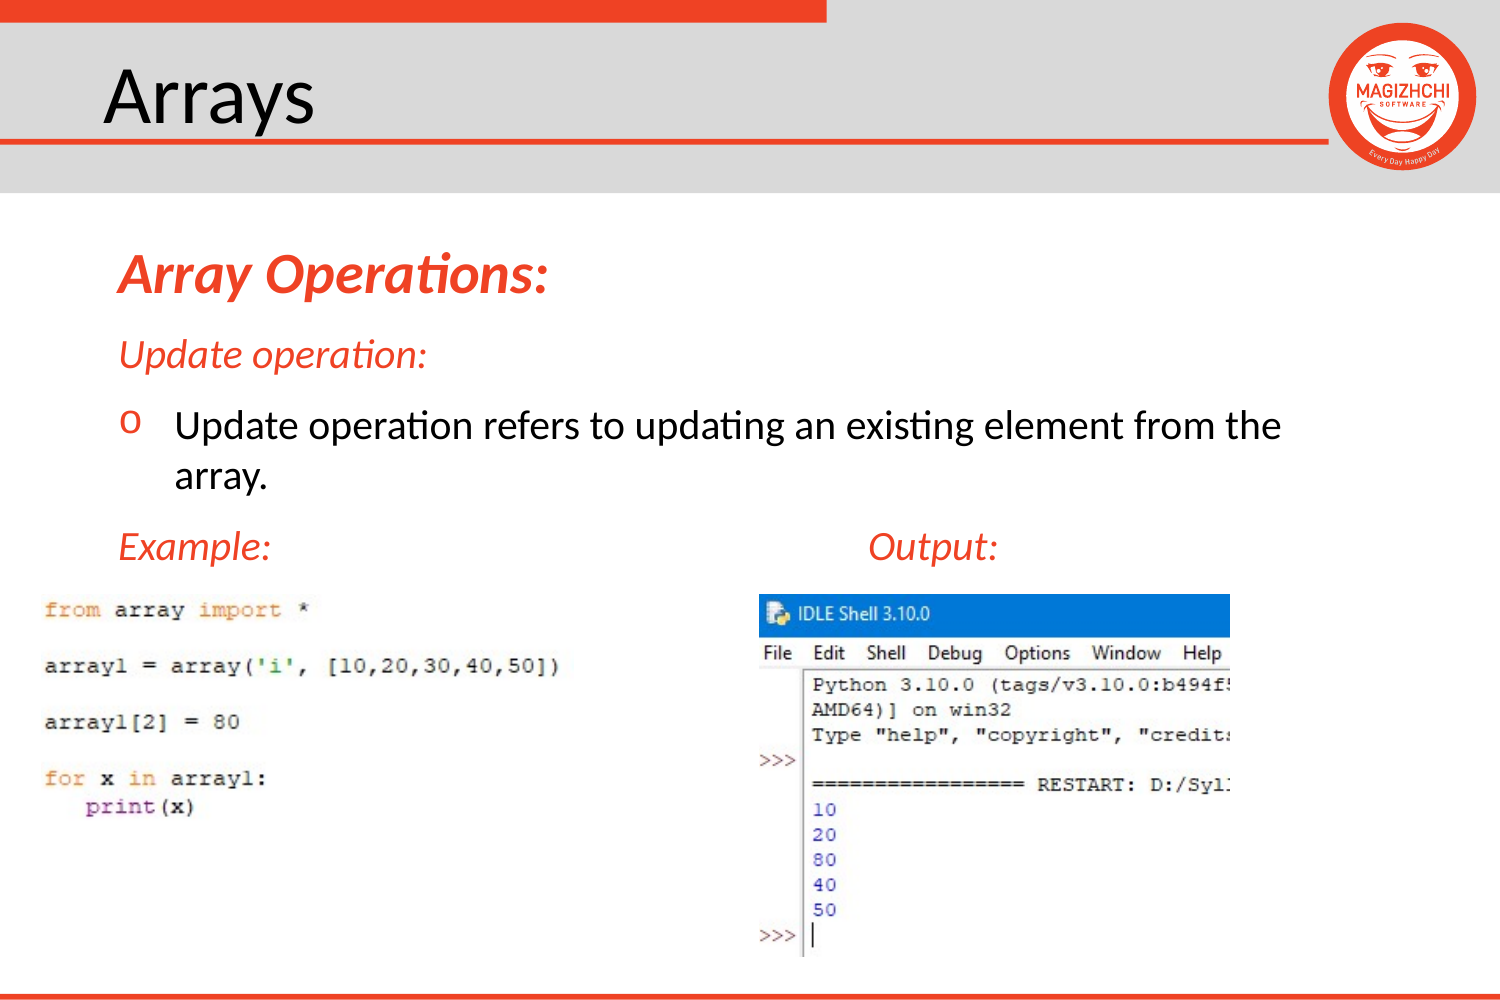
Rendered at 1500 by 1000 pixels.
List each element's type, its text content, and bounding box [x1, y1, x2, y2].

picture [41, 594, 574, 831]
list Array Operations: Update operation: Update operation refers to updating an existing element from the array. Example: Output: [103, 228, 1397, 863]
title Arrays [88, 53, 1418, 140]
picture [759, 594, 1230, 957]
